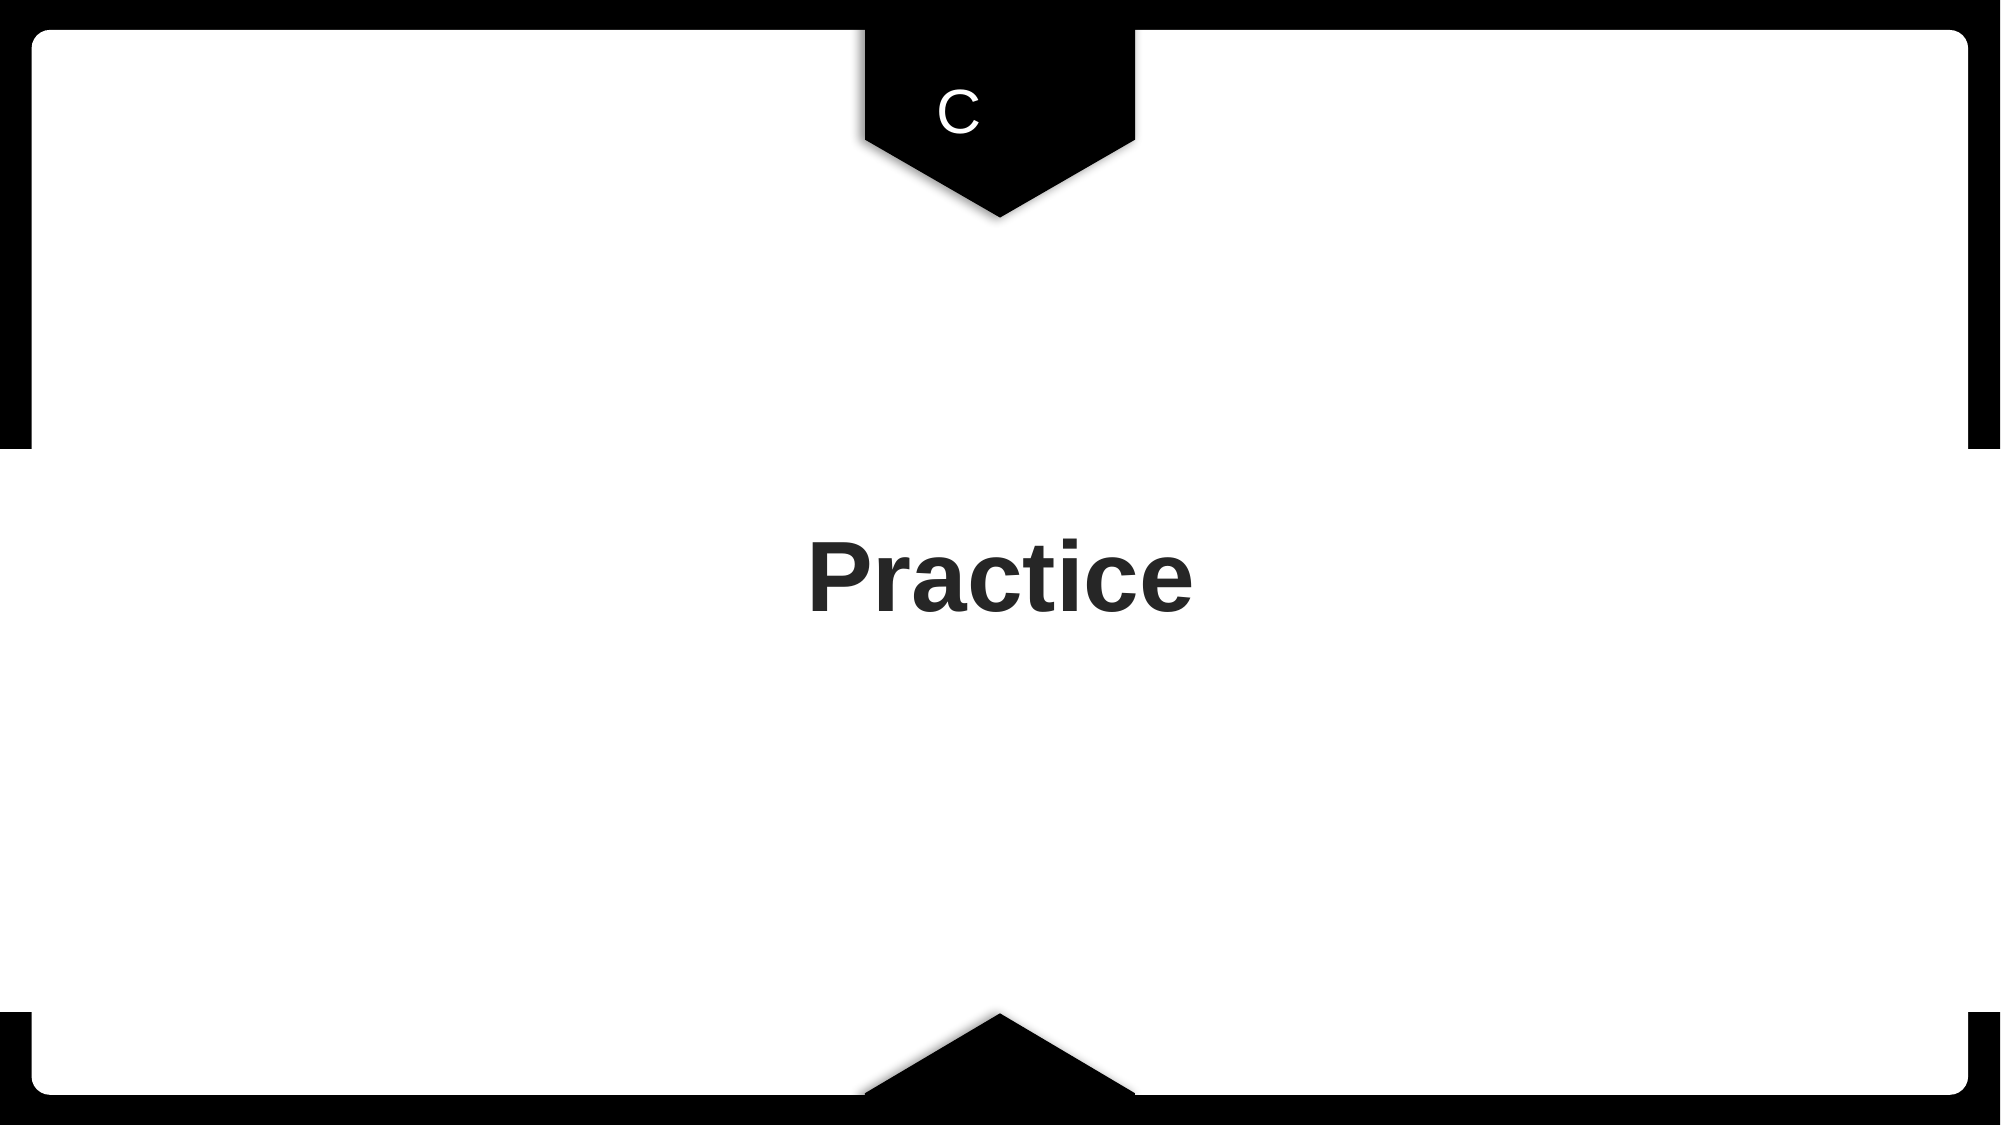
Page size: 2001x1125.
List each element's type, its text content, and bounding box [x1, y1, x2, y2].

text_box C [922, 63, 1078, 156]
title Practice [686, 485, 1315, 640]
